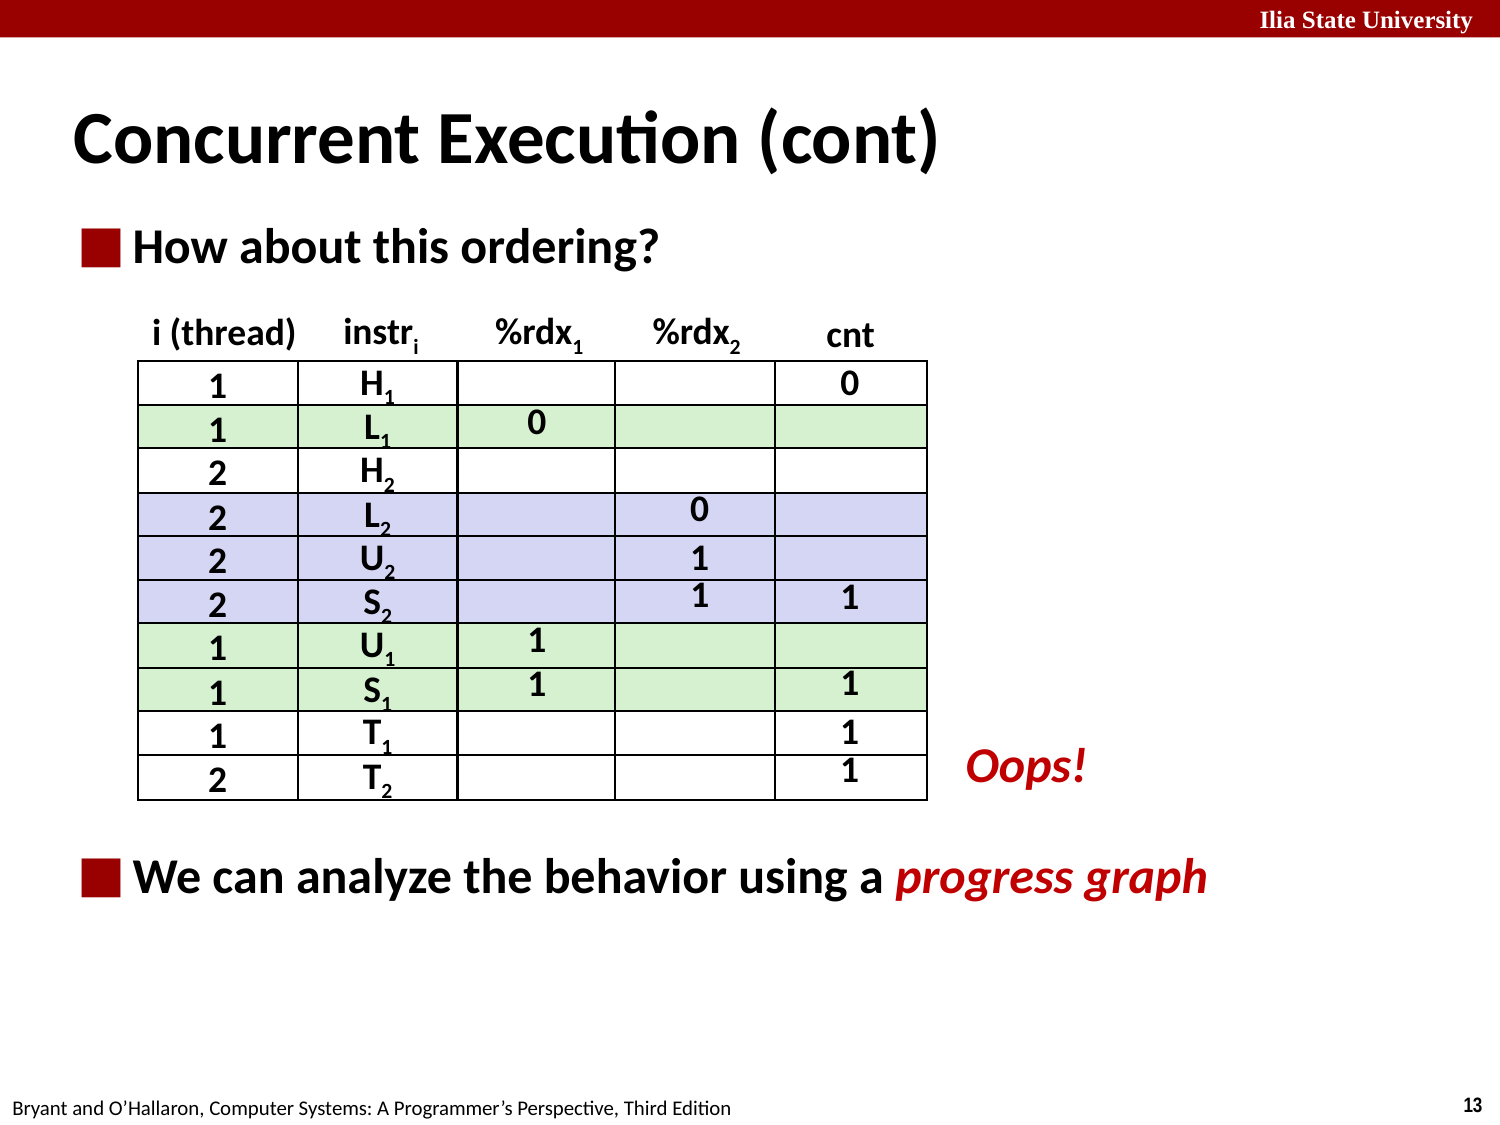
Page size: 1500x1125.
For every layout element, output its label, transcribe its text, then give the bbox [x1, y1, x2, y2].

text_box [562, 667, 614, 710]
text_box [457, 535, 614, 580]
text_box 1 [137, 667, 298, 710]
text_box [875, 360, 928, 405]
text_box 1 [675, 562, 725, 623]
text_box [562, 623, 614, 667]
text_box [775, 710, 824, 755]
text_box [875, 710, 928, 755]
text_box L1 [298, 405, 457, 448]
text_box [614, 623, 775, 667]
text_box 1 [824, 760, 875, 798]
text_box 2 [137, 580, 298, 623]
text_box [875, 580, 928, 623]
text_box 2 [137, 535, 298, 580]
text_box [775, 492, 928, 535]
text_box [614, 710, 775, 755]
text_box U1 [298, 623, 457, 667]
text_box cnt [811, 302, 891, 363]
text_box [775, 405, 928, 448]
text_box [457, 360, 614, 405]
text_box %rdx2 [635, 299, 758, 366]
text_box 0 [825, 349, 875, 410]
text_box [457, 405, 512, 448]
text_box [775, 667, 825, 710]
text_box [457, 580, 614, 623]
text_box [725, 492, 775, 535]
text_box 2 [137, 755, 298, 800]
text_box H2 [298, 448, 457, 492]
text_box [725, 580, 775, 623]
text_box [775, 360, 825, 405]
text_box S2 [298, 580, 457, 623]
text_box [775, 580, 825, 623]
text_box 1 [825, 564, 875, 625]
text_box 0 [674, 476, 725, 537]
text_box %rdx1 [478, 299, 601, 366]
text_box 1 [675, 524, 725, 562]
list How about this ordering? We can analyze the behavior using a progress graph [61, 206, 1357, 1022]
text_box 2 [137, 492, 298, 535]
text_box [614, 360, 775, 405]
text_box H1 [298, 360, 457, 405]
text_box 1 [824, 699, 875, 760]
text_box [875, 667, 928, 710]
text_box [457, 667, 512, 710]
text_box T2 [298, 755, 457, 800]
text_box [457, 623, 512, 667]
text_box instri [327, 299, 435, 366]
text_box 1 [137, 361, 298, 405]
text_box 1 [137, 623, 298, 667]
text_box U2 [298, 535, 457, 580]
text_box [614, 448, 775, 492]
text_box Oops! [950, 725, 1104, 801]
text_box 0 [512, 389, 562, 450]
text_box [775, 755, 928, 800]
text_box [775, 535, 928, 580]
title Concurrent Execution (cont) [58, 71, 1304, 197]
text_box 1 [137, 405, 298, 448]
text_box [457, 492, 614, 535]
text_box [457, 710, 614, 755]
text_box [725, 535, 775, 580]
text_box [614, 535, 675, 580]
text_box [614, 755, 775, 800]
text_box [562, 405, 614, 448]
text_box L2 [298, 492, 457, 535]
text_box [614, 667, 775, 710]
text_box i (thread) [136, 300, 313, 361]
text_box [614, 492, 674, 535]
text_box T1 [298, 710, 457, 755]
text_box 1 [512, 651, 562, 712]
text_box 1 [512, 607, 562, 651]
text_box 2 [137, 448, 298, 492]
text_box S1 [298, 667, 457, 710]
text_box [614, 580, 675, 623]
text_box [457, 448, 614, 492]
text_box 1 [137, 710, 298, 755]
text_box [775, 623, 928, 667]
text_box [775, 448, 928, 492]
text_box [614, 405, 775, 448]
text_box 1 [825, 649, 875, 699]
text_box [457, 755, 614, 800]
